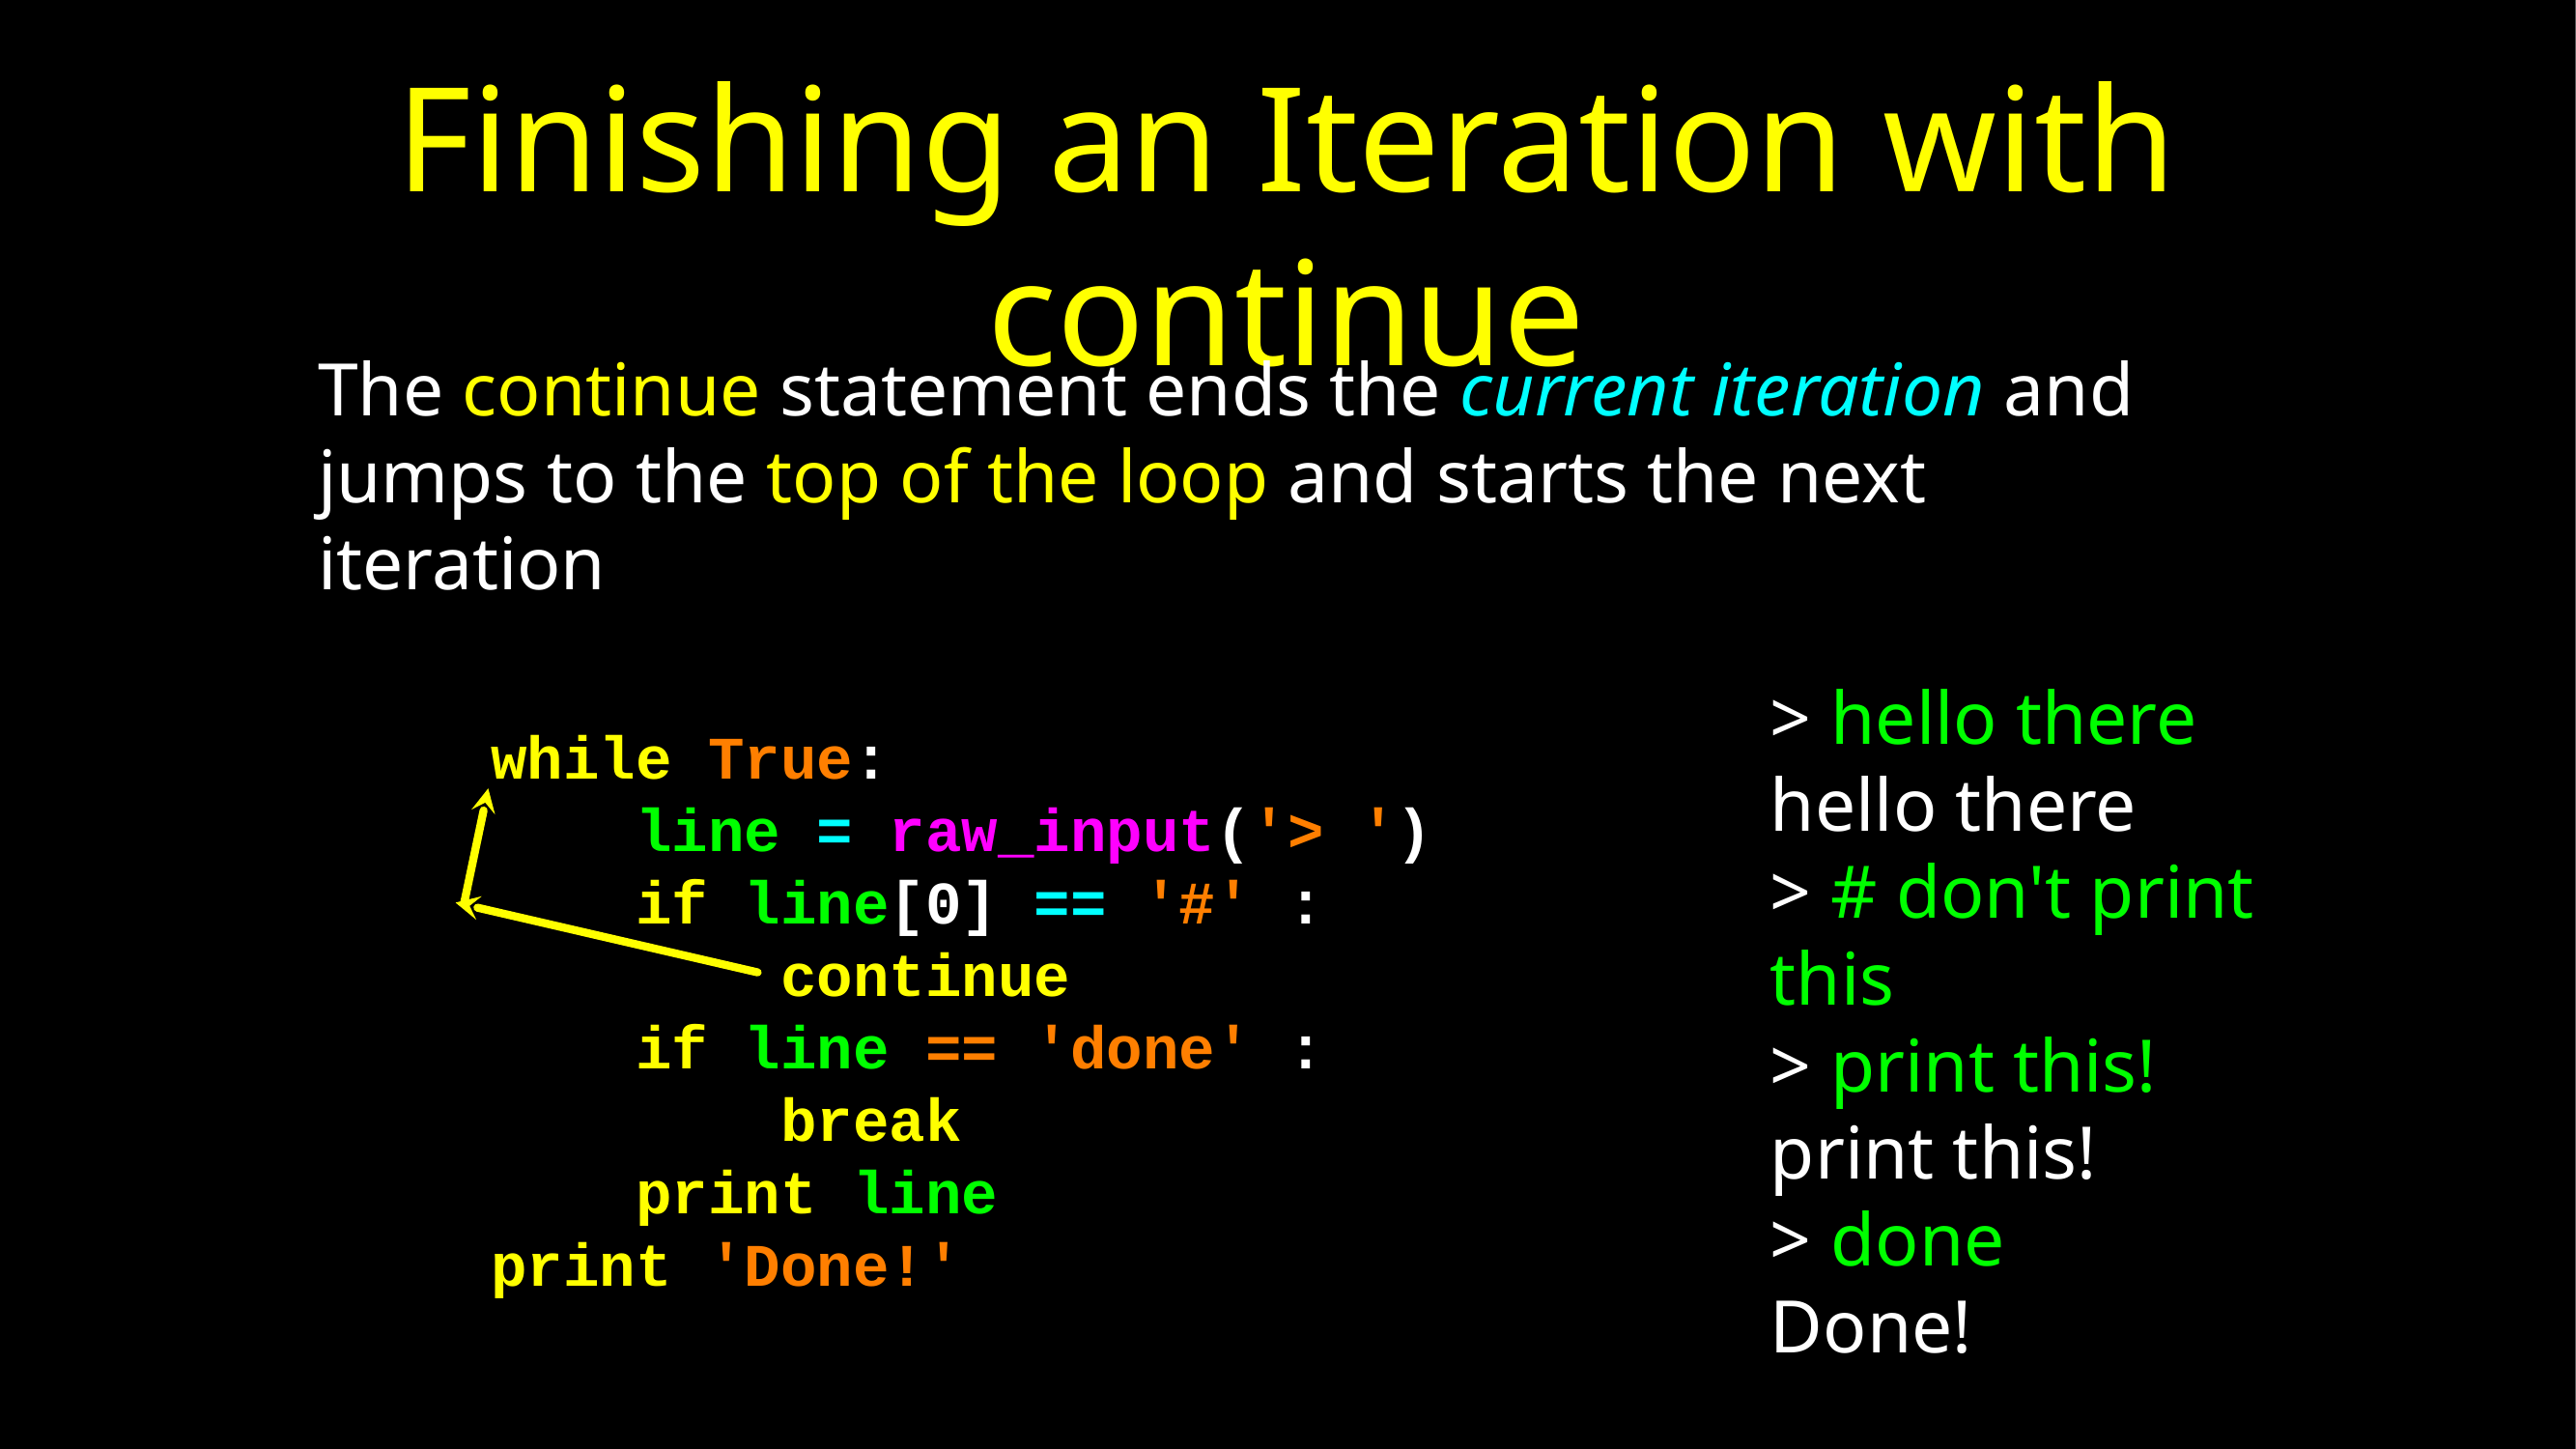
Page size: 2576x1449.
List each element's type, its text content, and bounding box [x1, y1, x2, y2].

title Finishing an Iteration with continue [183, 38, 2391, 403]
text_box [455, 902, 758, 973]
text_box while True: line = raw_input('> ') if line[0] == '#' : continue if line == 'done' : break print line print 'Done!' [491, 657, 1521, 1360]
list The continue statement ends the current iteration and jumps to the top of the loop and starts the next iteration [311, 354, 2214, 594]
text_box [464, 787, 489, 900]
text_box > hello there hello there > # don't print this > print this! print this! > done Done! [1769, 712, 2337, 1327]
